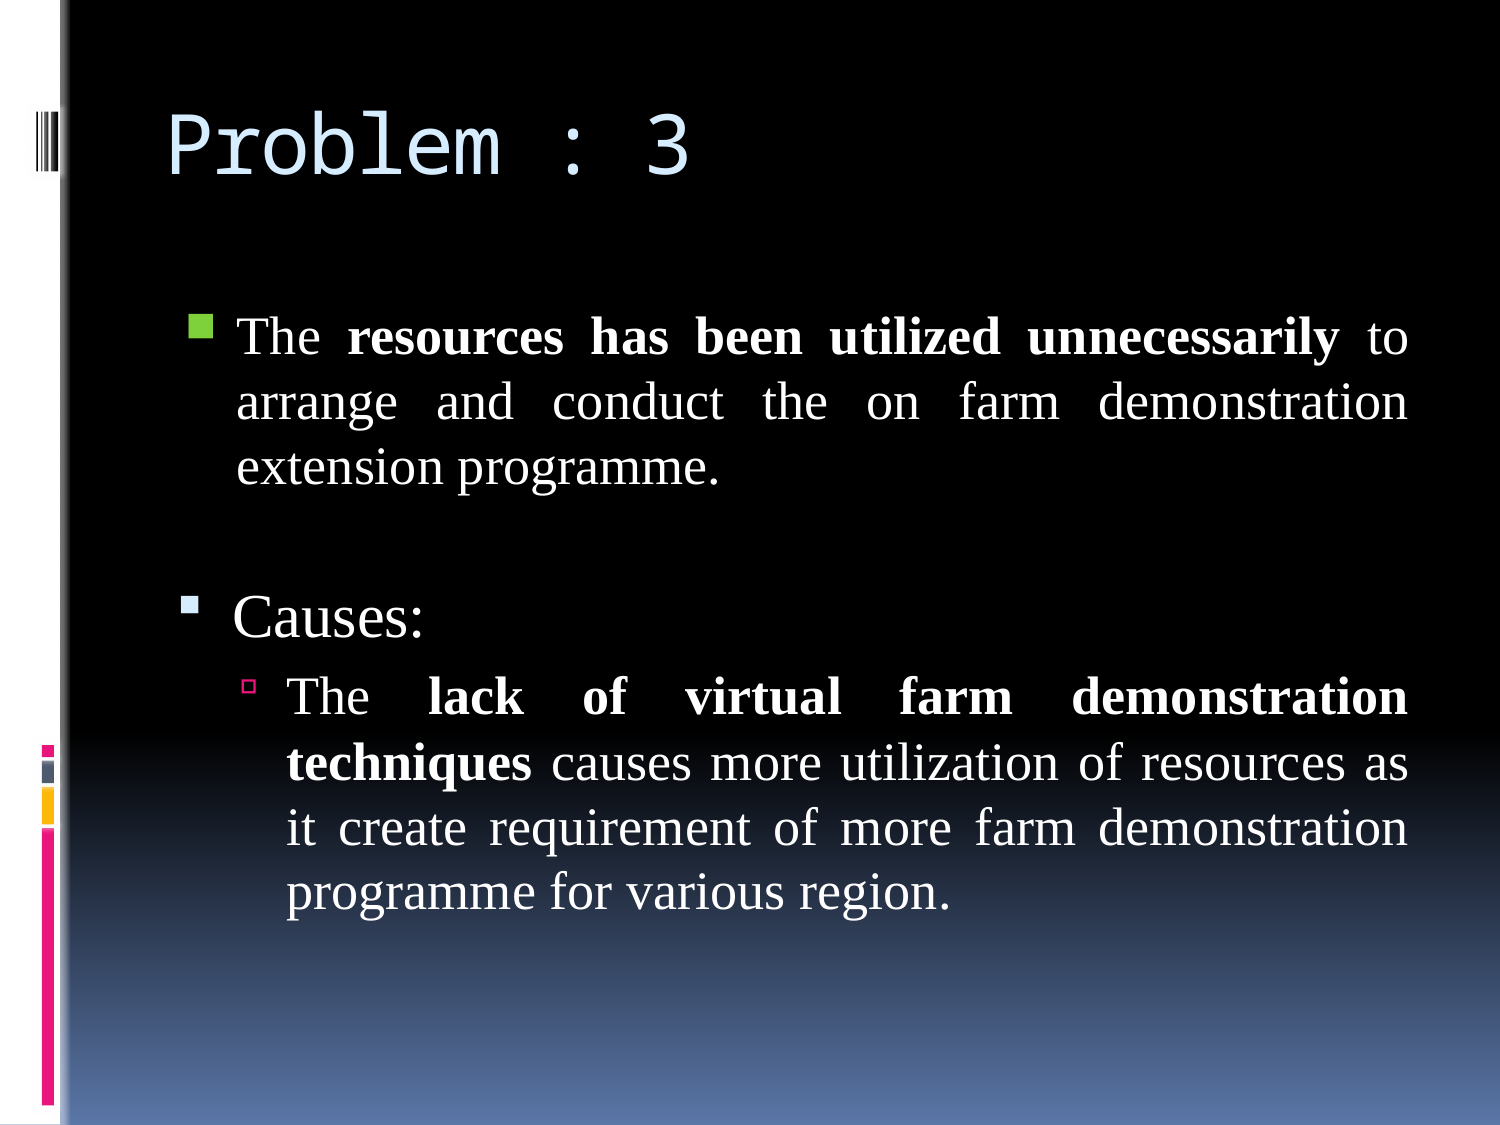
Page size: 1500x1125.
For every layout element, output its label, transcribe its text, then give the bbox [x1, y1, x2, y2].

list The resources has been utilized unnecessarily to arrange and conduct the on farm demonstration extension programme. Causes: The lack of virtual farm demonstration techniques causes more utilization of resources as it create requirement of more farm demonstration programme for various region. [150, 292, 1425, 1043]
title Problem : 3 [150, 83, 1425, 234]
